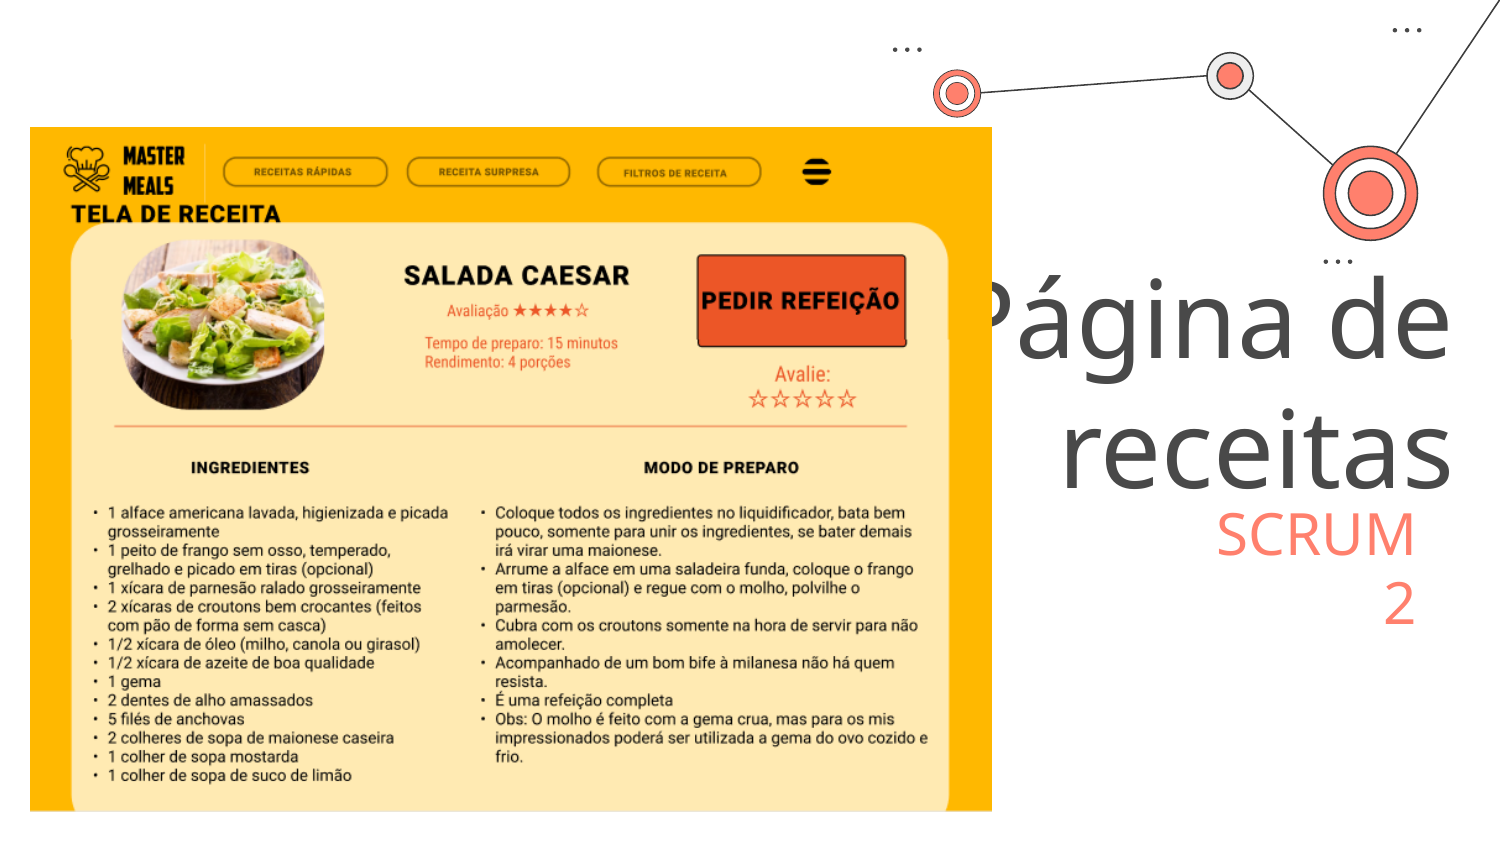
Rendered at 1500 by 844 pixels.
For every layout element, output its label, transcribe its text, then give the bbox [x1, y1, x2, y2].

subtitle SCRUM 2 [1187, 481, 1433, 629]
title Página de receitas [996, 231, 1470, 526]
picture [30, 127, 992, 813]
